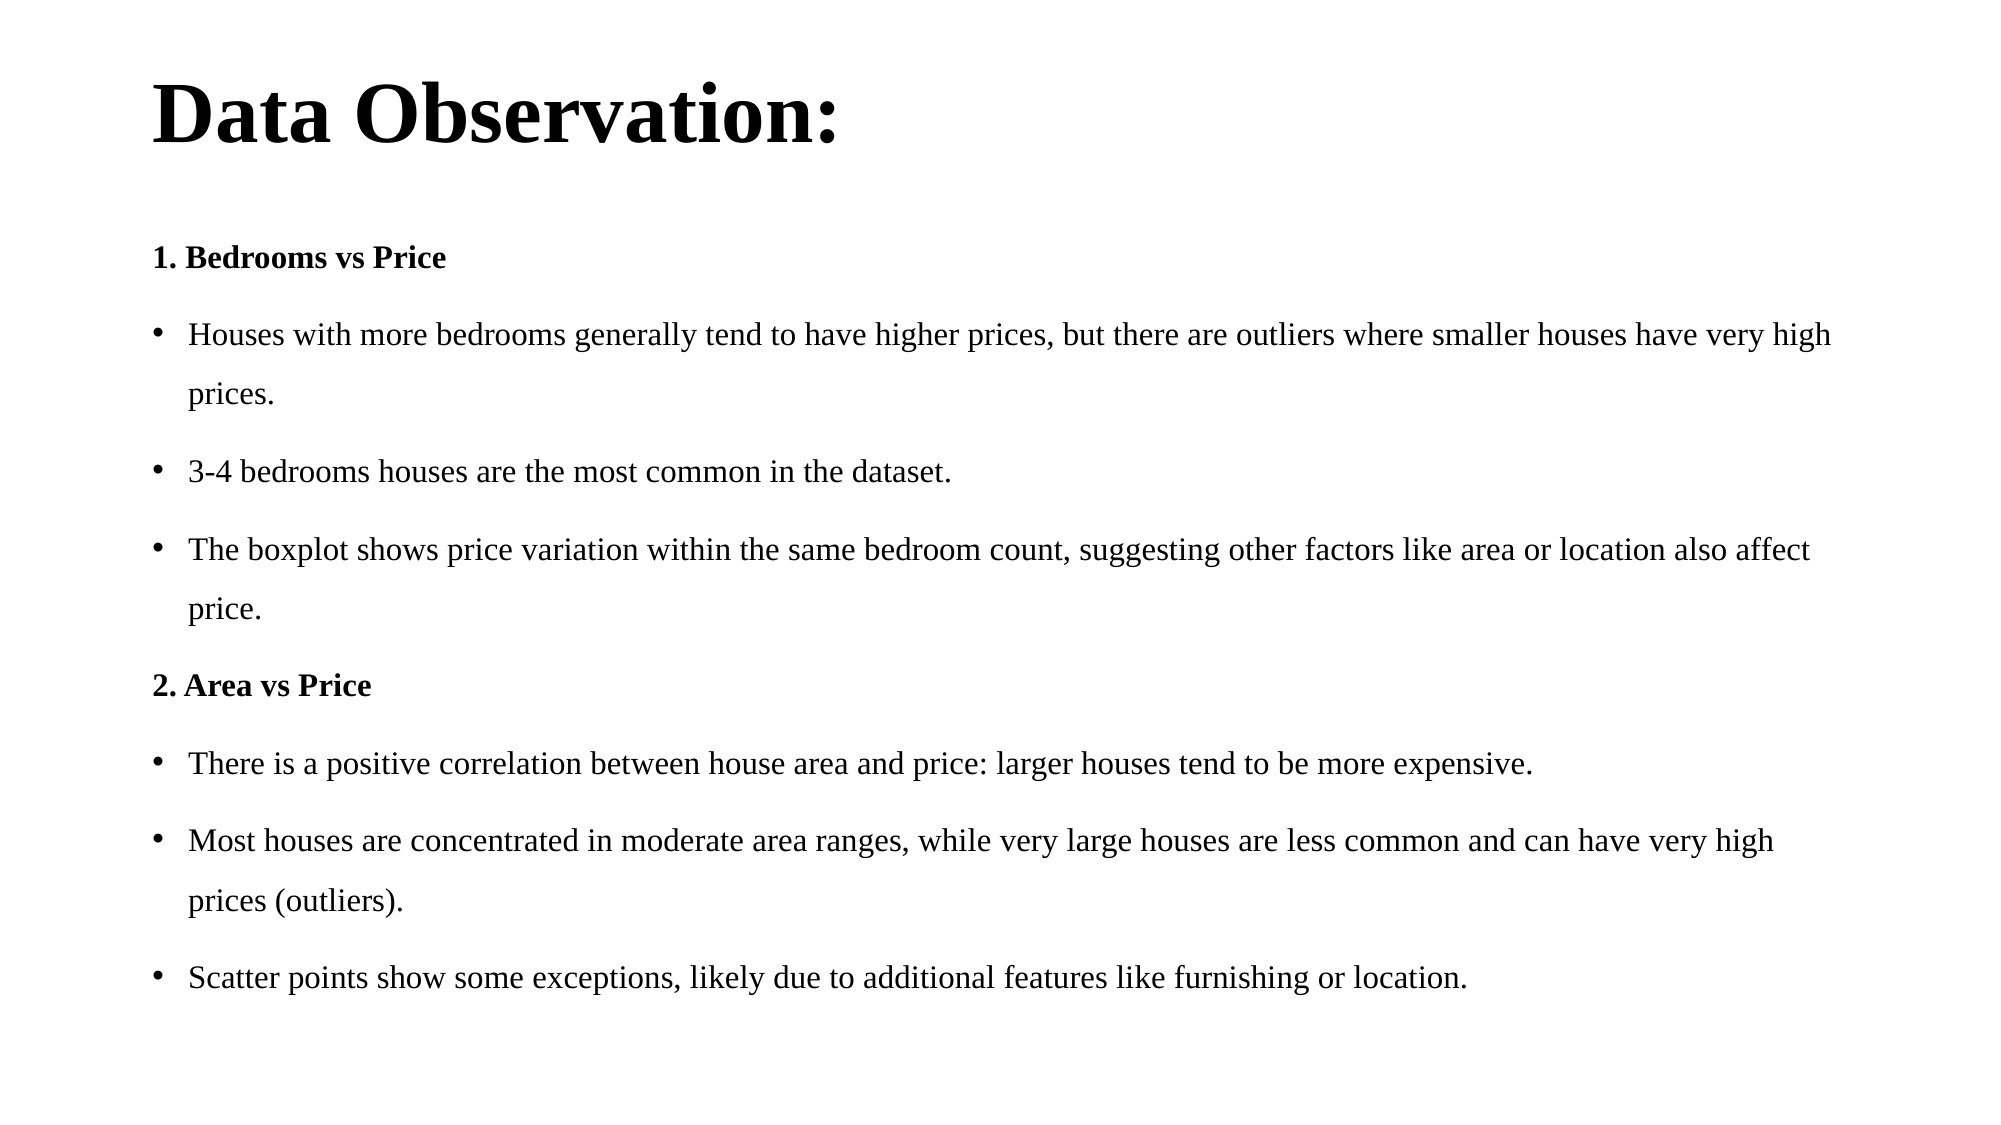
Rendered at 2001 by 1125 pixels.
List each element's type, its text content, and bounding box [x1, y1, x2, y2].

title Data Observation: [137, 59, 1863, 170]
list 1. Bedrooms vs Price Houses with more bedrooms generally tend to have higher prices, but there are outliers where smaller houses have very high prices. 3-4 bedrooms houses are the most common in the dataset. The boxplot shows price variation within the same bedroom count, suggesting other factors like area or location also affect price. 2. Area vs Price There is a positive correlation between house area and price: larger houses tend to be more expensive. Most houses are concentrated in moderate area ranges, while very large houses are less common and can have very high prices (outliers). Scatter points show some exceptions, likely due to additional features like furnishing or location. [137, 208, 1863, 1014]
